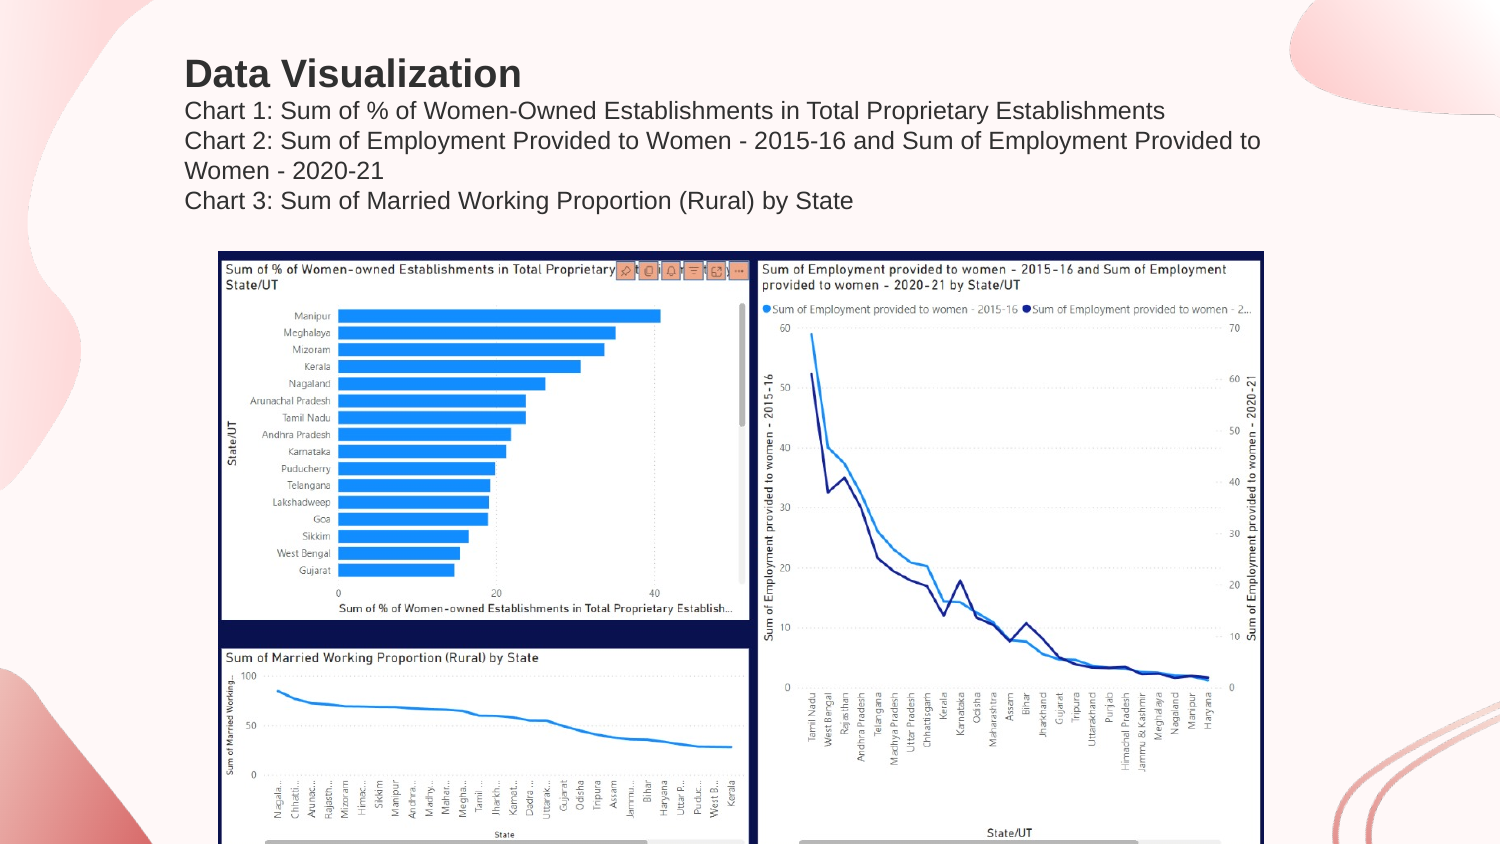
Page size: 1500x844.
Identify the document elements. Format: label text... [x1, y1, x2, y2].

text_box Data Visualization Chart 1: Sum of % of Women-Owned Establishments in Total Proprietary Establishments Chart 2: Sum of Employment Provided to Women - 2015-16 and Sum of Employment Provided to Women - 2020-21 Chart 3: Sum of Married Working Proportion (Rural) by State [169, 32, 1328, 230]
picture [1278, 0, 1500, 144]
picture [1282, 419, 1500, 844]
picture [0, 0, 1264, 844]
picture [0, 621, 165, 844]
